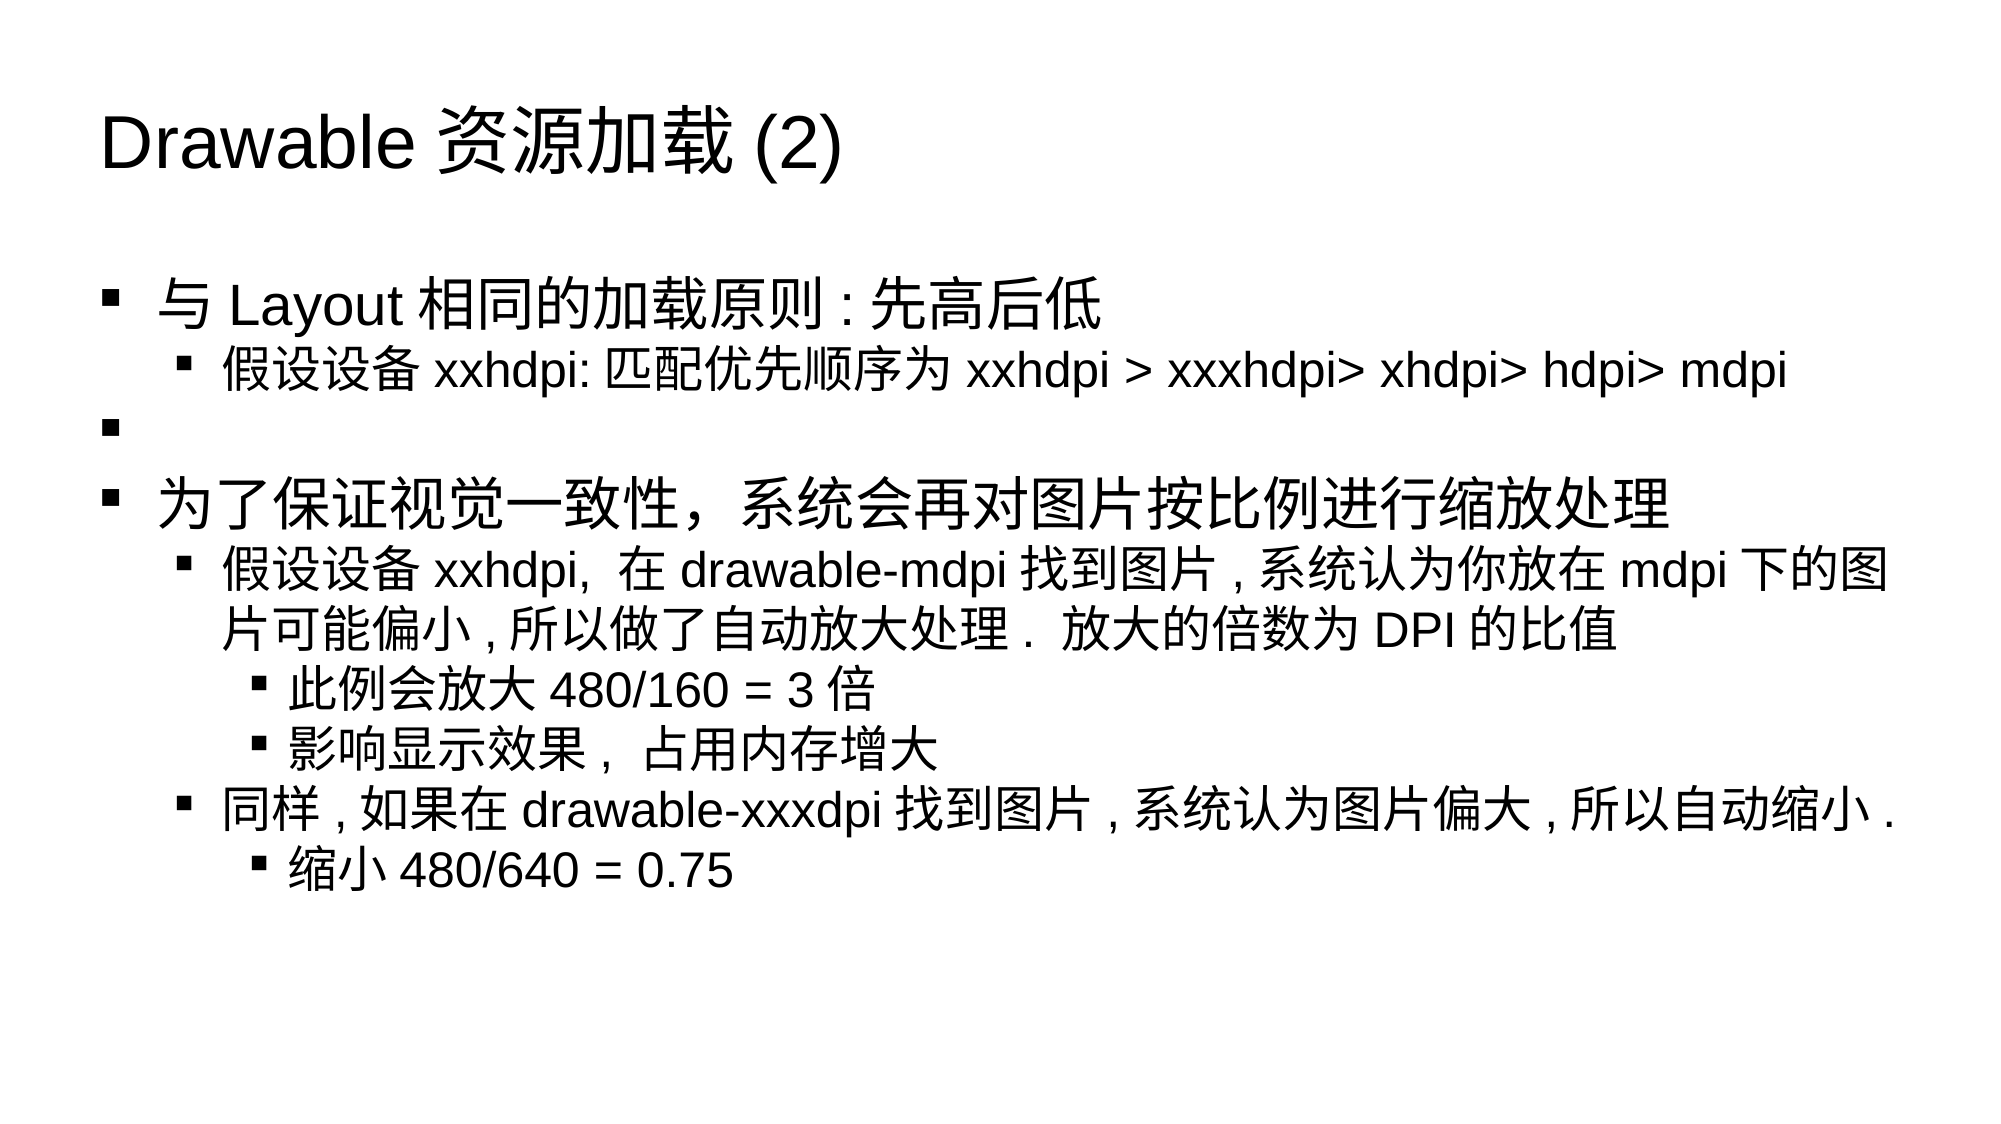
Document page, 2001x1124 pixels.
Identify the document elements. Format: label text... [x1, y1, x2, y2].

text_box Drawable资源加载(2) [99, 44, 1900, 232]
text_box 与Layout相同的加载原则:先高后低 假设设备xxhdpi:匹配优先顺序为xxhdpi > xxxhdpi> xhdpi> hdpi> mdpi 为了保证视觉一致性，系统会再对图片按比例进行缩放处理 假设设备xxhdpi, 在drawable-mdpi找到图片,系统认为你放在mdpi下的图片可能偏小,所以做了自动放大处理. 放大的倍数为DPI的比值 此例会放大480/160 = 3倍 影响显示效果, 占用内存增大 同样,如果在drawable-xxxdpi找到图片,系统认为图片偏大,所以自动缩小. 缩小480/640 = 0.75 [99, 262, 1900, 915]
